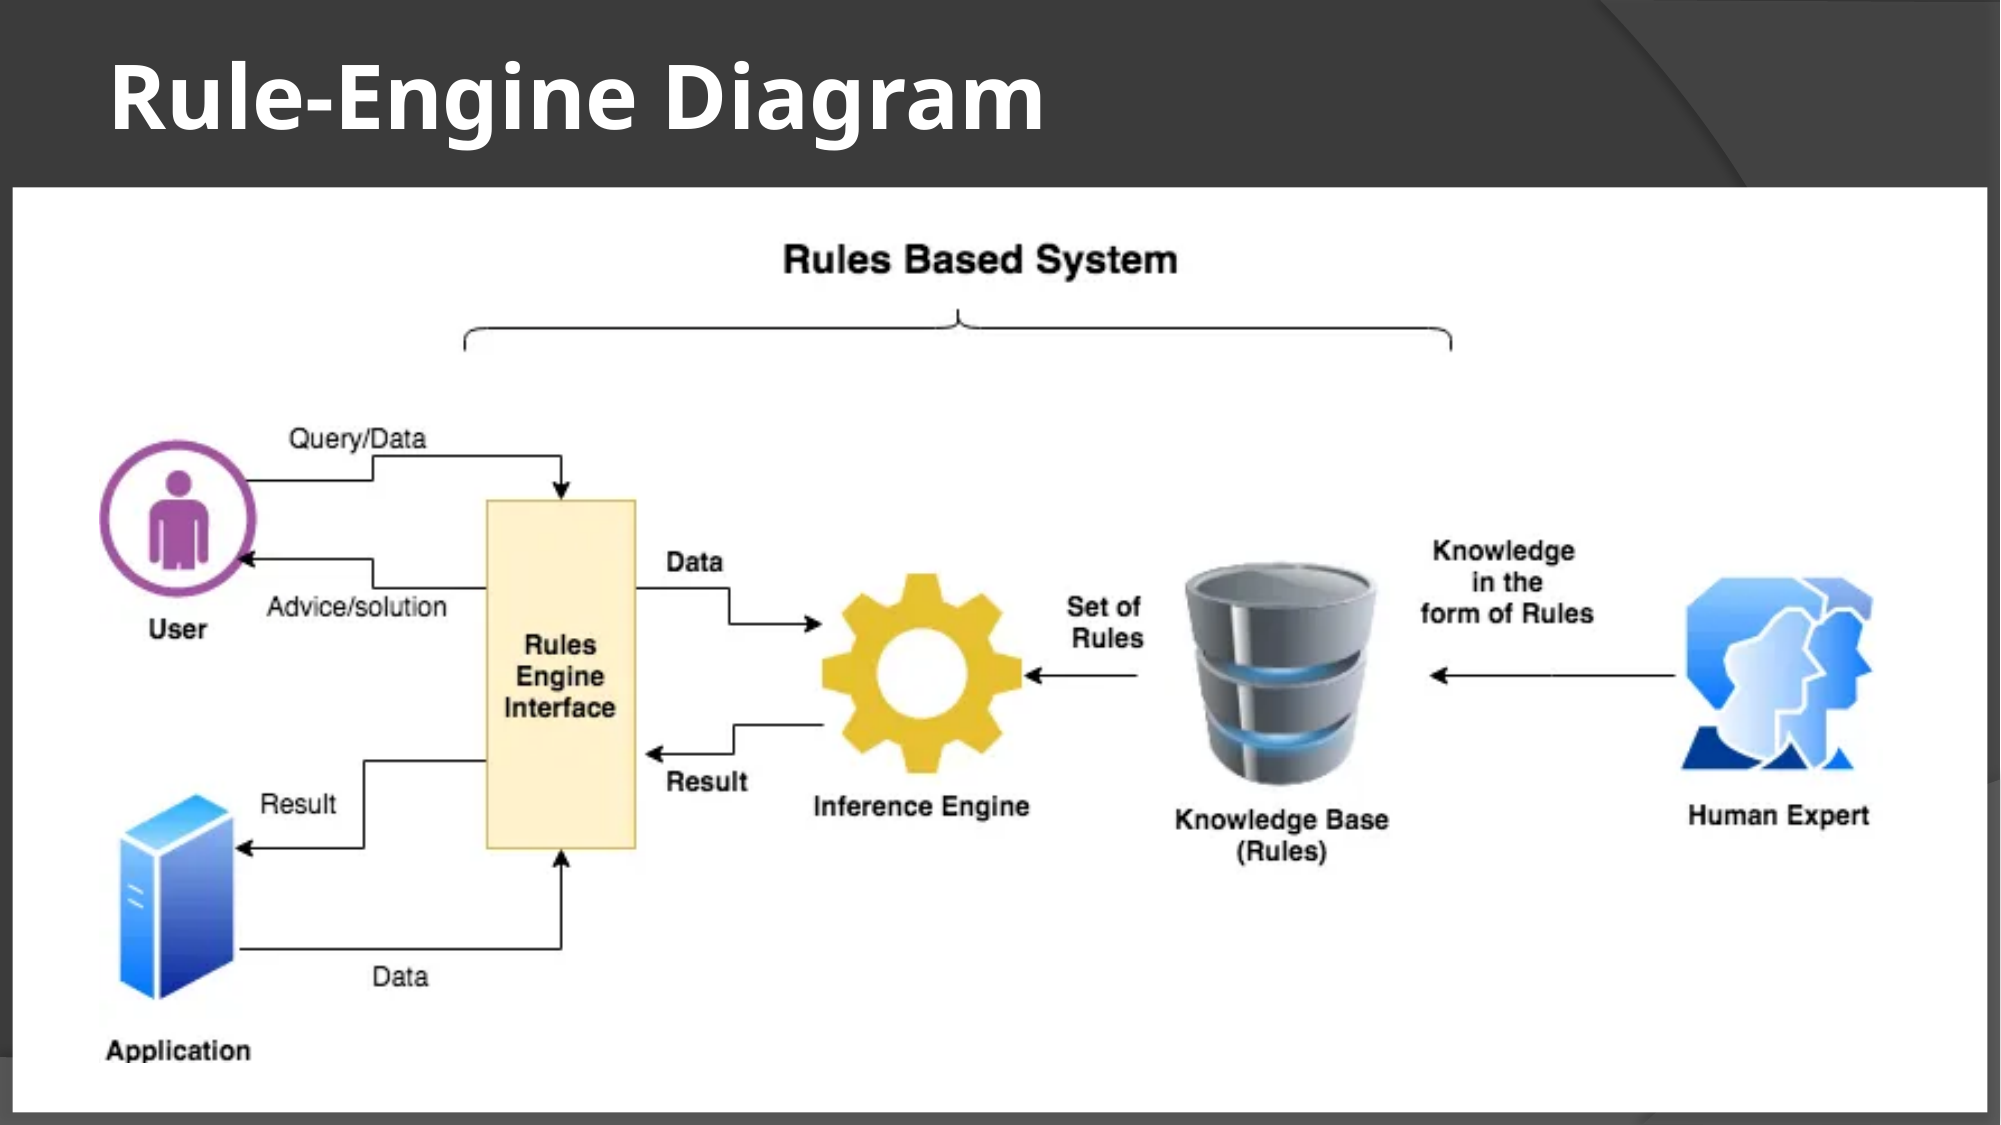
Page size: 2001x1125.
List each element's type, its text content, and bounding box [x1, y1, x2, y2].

picture [99, 229, 1883, 1063]
list [12, 187, 1988, 1113]
title Rule-Engine Diagram [99, 0, 1734, 187]
